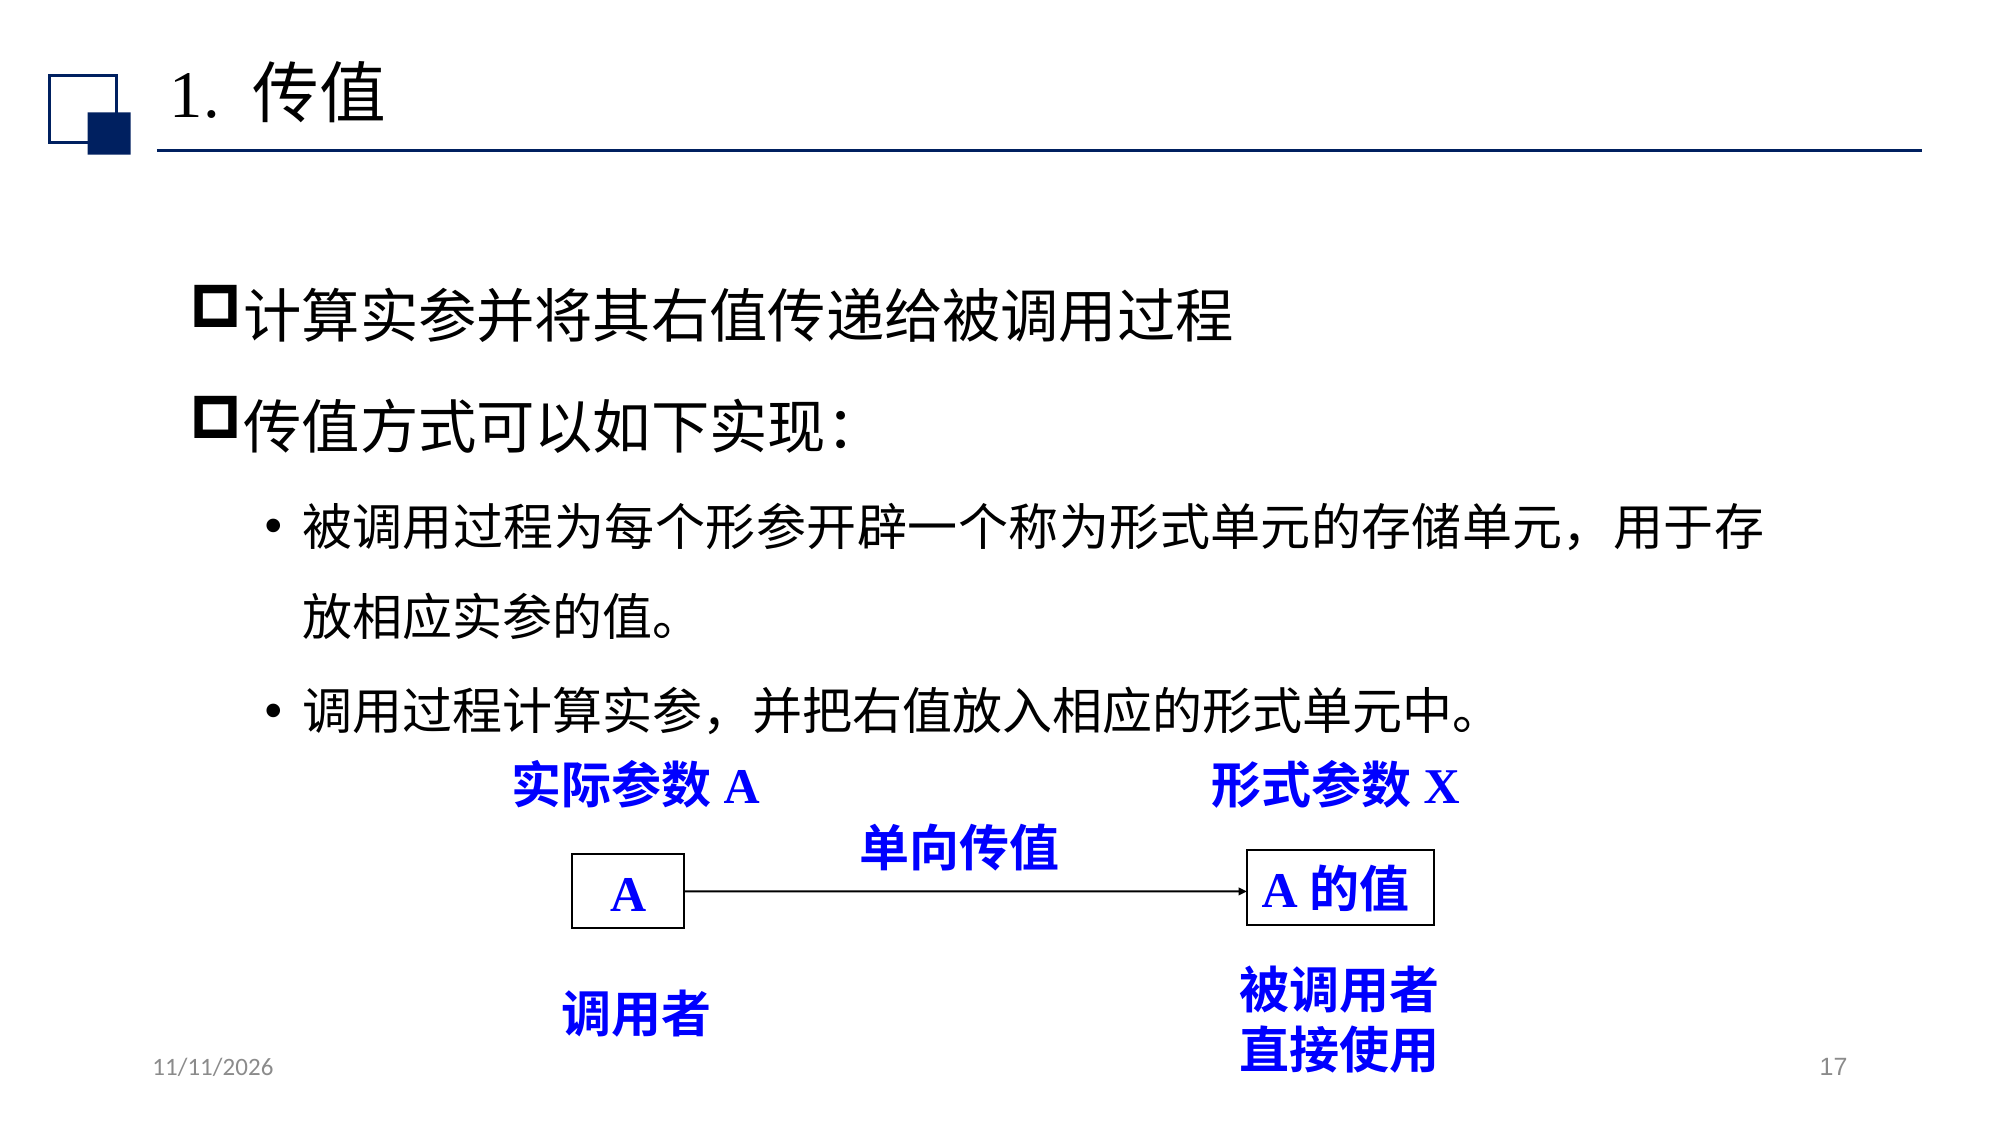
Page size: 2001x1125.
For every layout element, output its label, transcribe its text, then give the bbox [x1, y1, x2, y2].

text_box 单向传值 [834, 809, 1085, 884]
text_box A的值 [1246, 850, 1435, 926]
text_box A [571, 853, 685, 929]
text_box 实际参数A [496, 746, 785, 821]
title 1. 传值 [154, 50, 1880, 143]
list 计算实参并将其右值传递给被调用过程 传值方式可以如下实现： 被调用过程为每个形参开辟一个称为形式单元的存储单元，用于存放相应实参的值。 调用过程计算实参，并把右值放入相应的形式单元中。 [174, 236, 1780, 914]
text_box 形式参数X [1196, 746, 1485, 821]
text_box [684, 887, 1247, 896]
text_box 调用者 [546, 974, 760, 1050]
text_box 被调用者直接使用 [1224, 951, 1475, 1086]
slide_number 17 [1412, 1042, 1863, 1103]
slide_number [137, 1042, 588, 1103]
